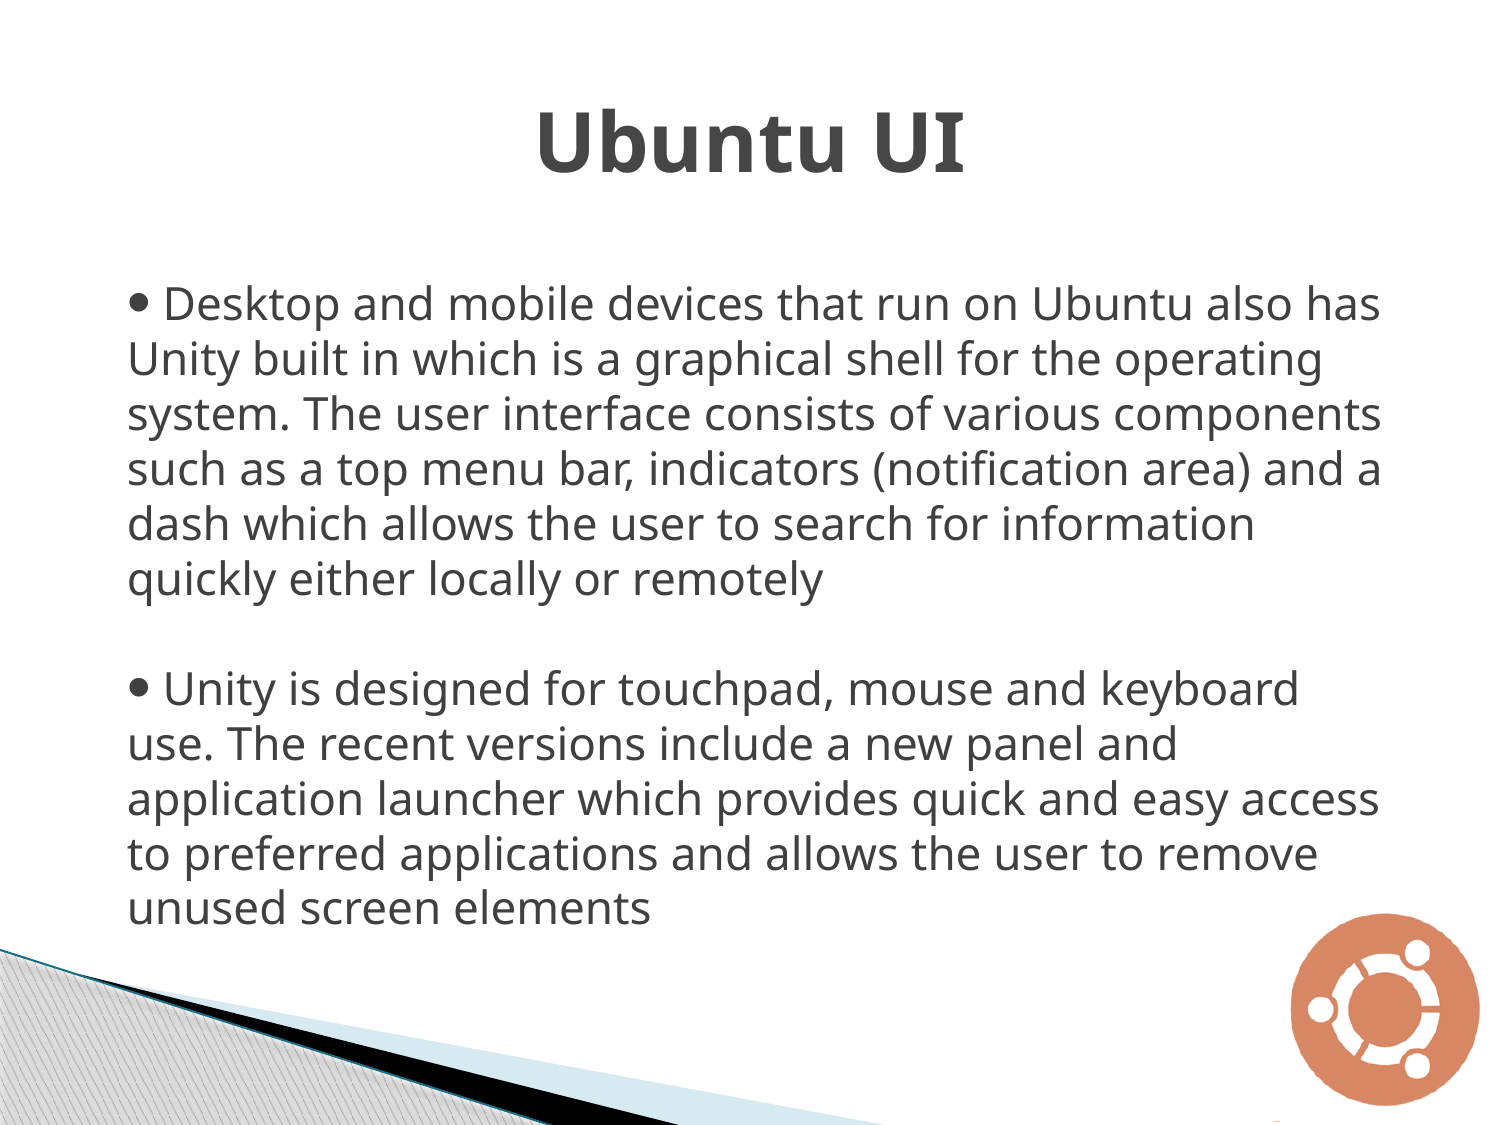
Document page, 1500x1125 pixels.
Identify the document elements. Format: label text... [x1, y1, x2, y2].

title Ubuntu UI [75, 45, 1425, 233]
text_box Desktop and mobile devices that run on Ubuntu also has Unity built in which is a graphical shell for the operating system. The user interface consists of various components such as a top menu bar, indicators (notification area) and a dash which allows the user to search for information quickly either locally or remotely Unity is designed for touchpad, mouse and keyboard use. The recent versions include a new panel and application launcher which provides quick and easy access to preferred applications and allows the user to remove unused screen elements [112, 267, 1412, 1052]
picture [1269, 901, 1490, 1122]
